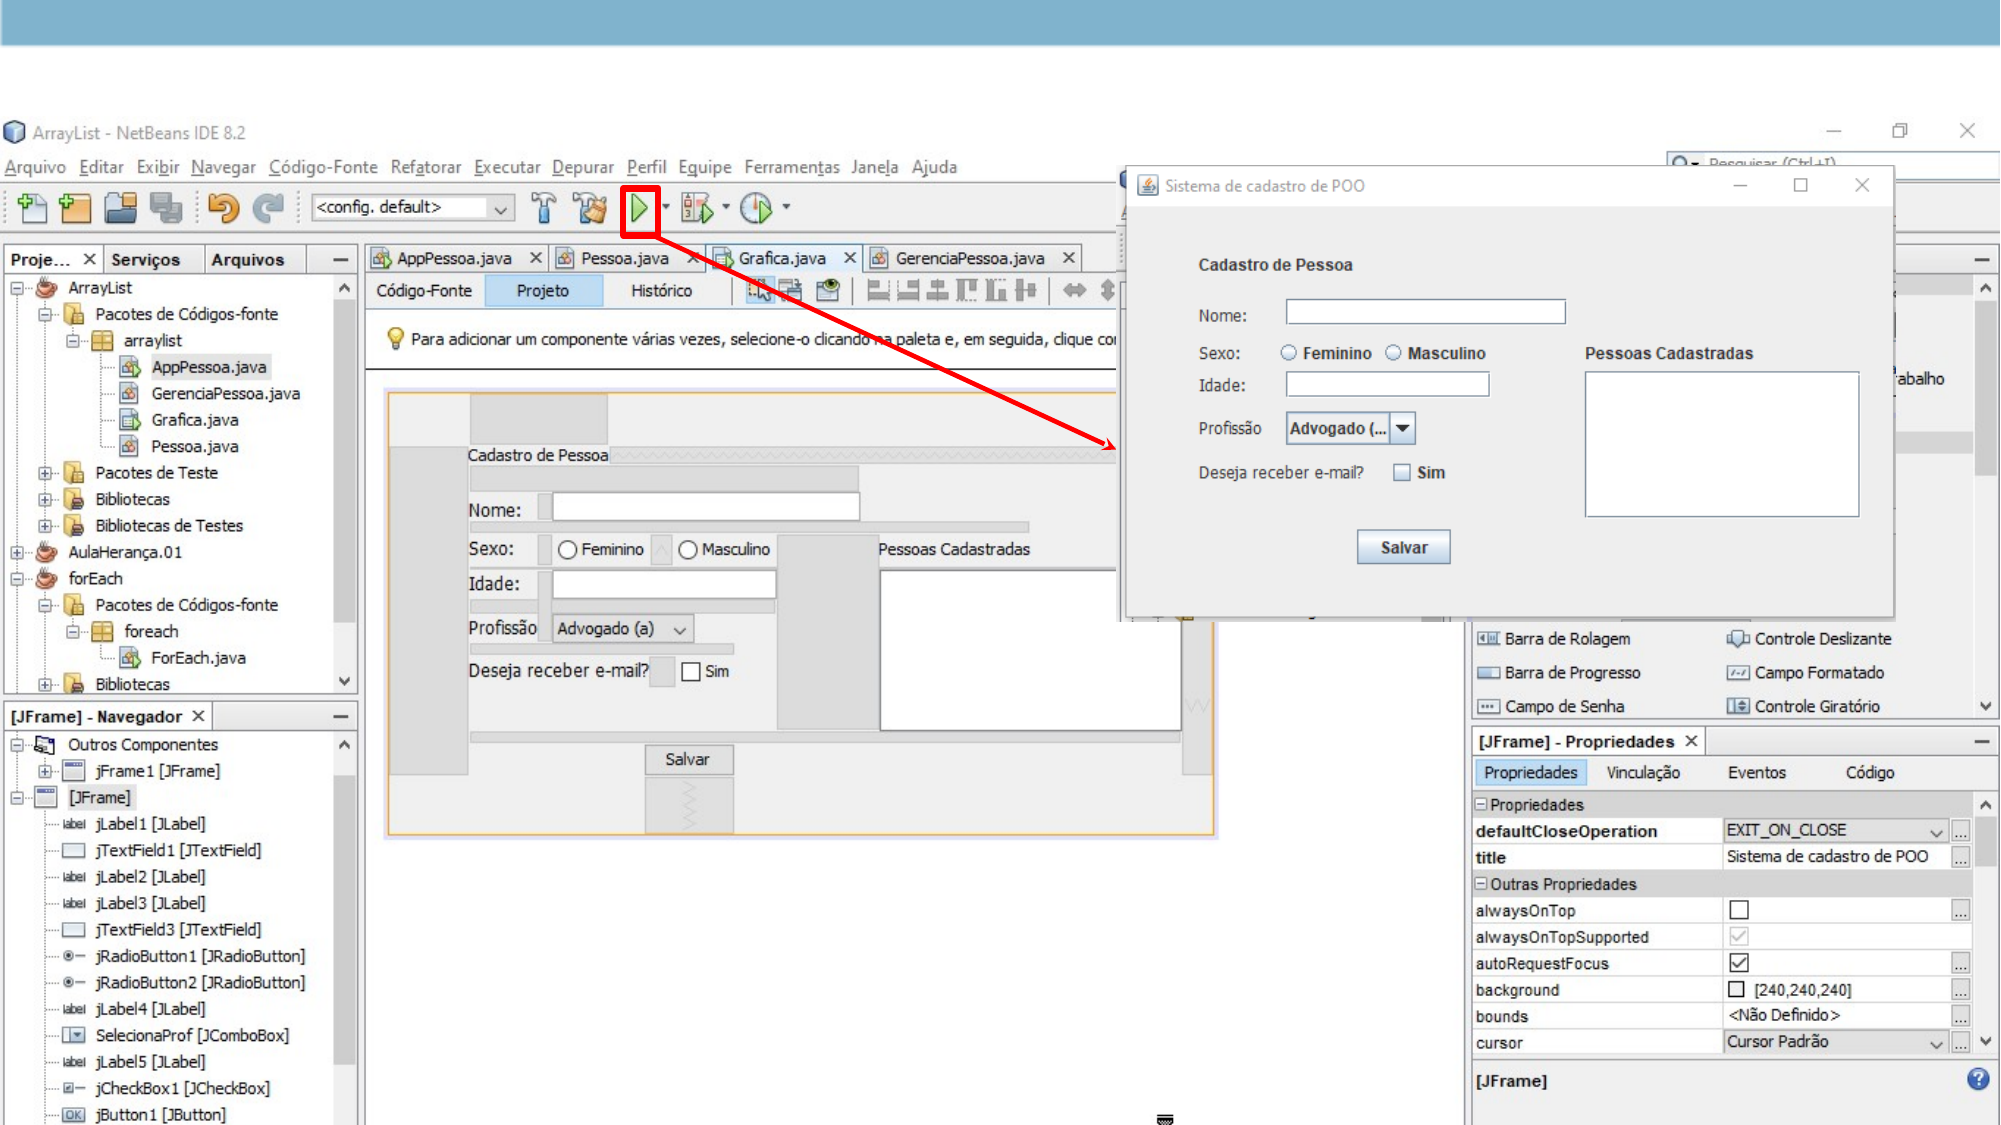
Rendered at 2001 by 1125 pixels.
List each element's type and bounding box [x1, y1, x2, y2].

text_box [649, 233, 1110, 450]
picture [0, 0, 2000, 1125]
